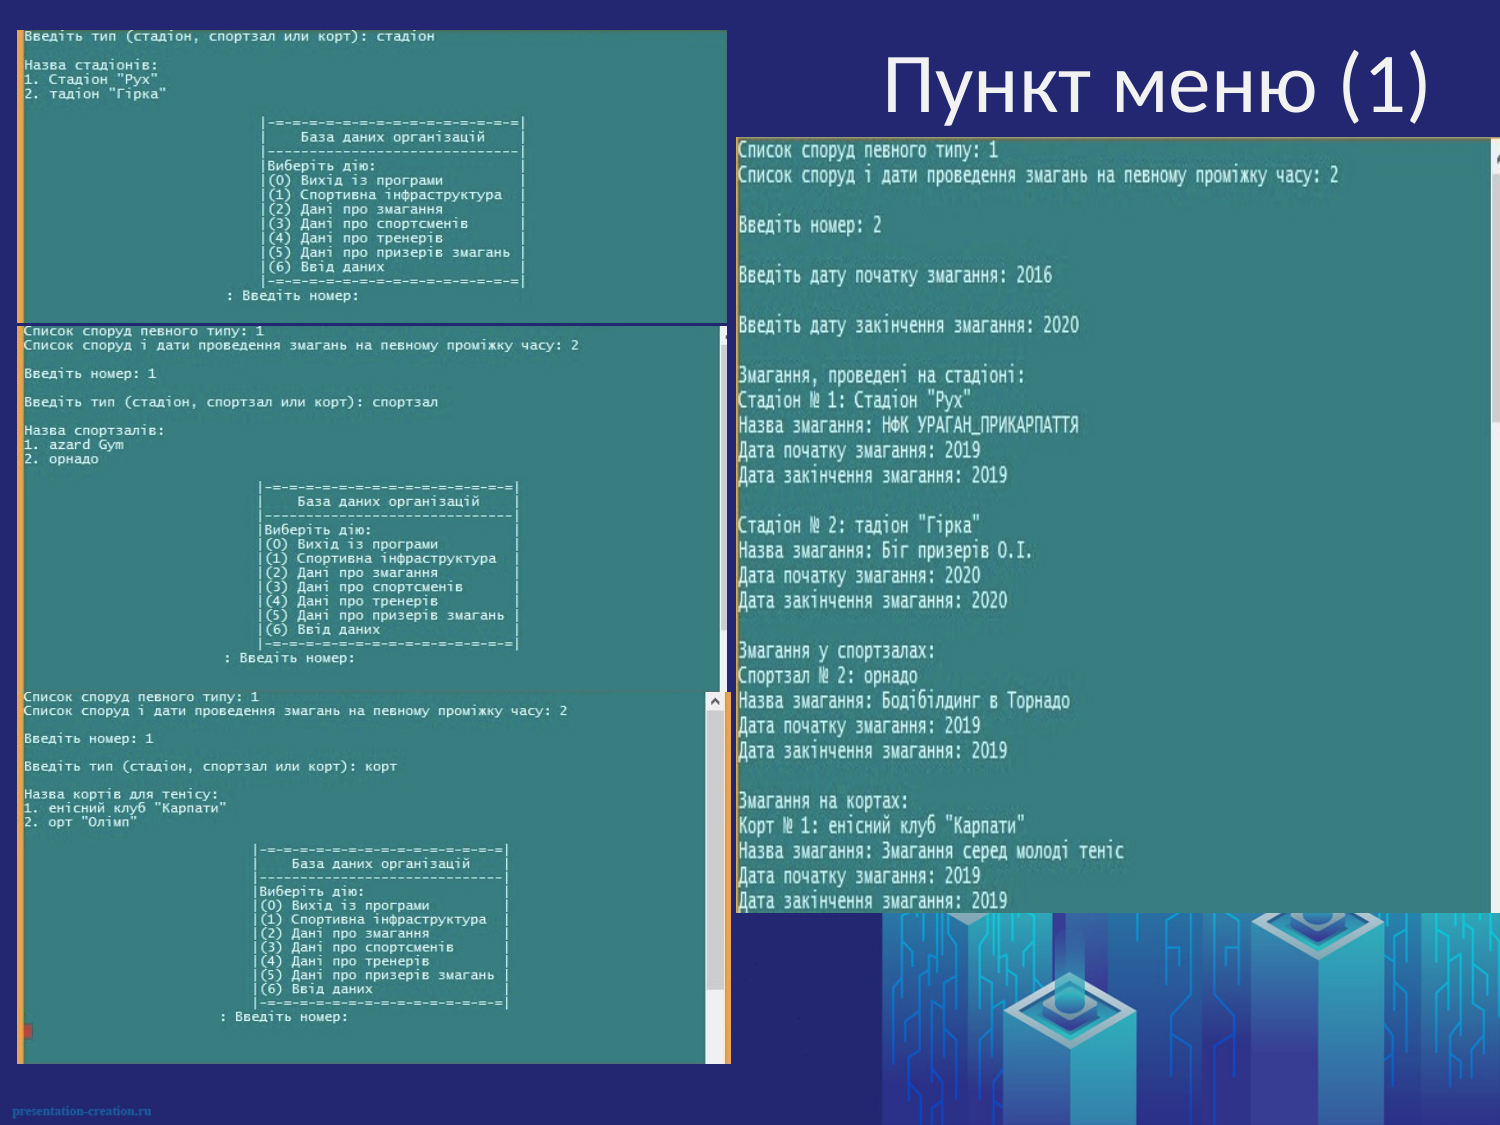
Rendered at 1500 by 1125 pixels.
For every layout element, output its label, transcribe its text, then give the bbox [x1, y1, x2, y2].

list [17, 325, 727, 691]
picture [0, 0, 1500, 1125]
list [17, 30, 727, 323]
title Пункт меню (1) [561, 19, 1500, 138]
